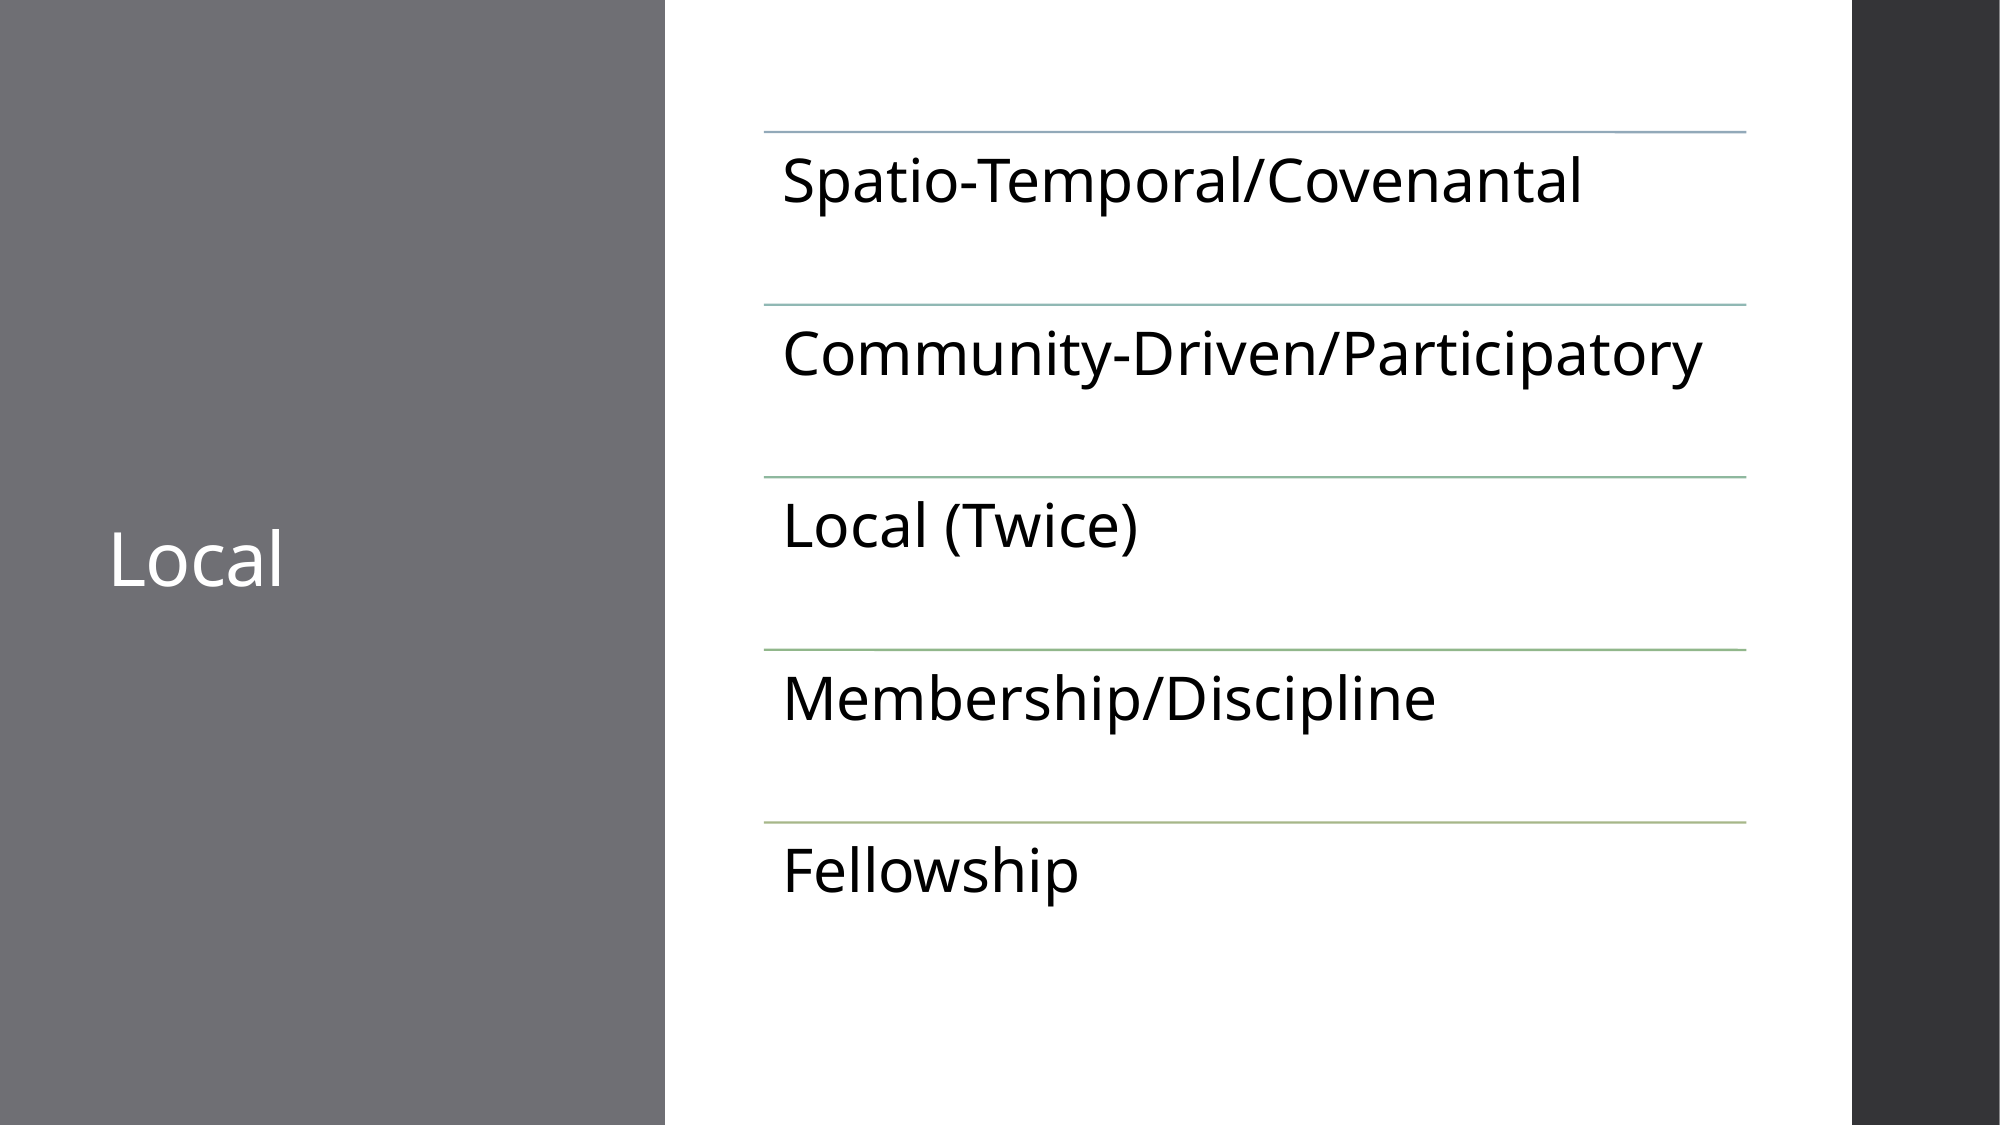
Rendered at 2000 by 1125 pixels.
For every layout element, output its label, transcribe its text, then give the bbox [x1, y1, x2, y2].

text_box [1851, 0, 2000, 1125]
text_box [0, 0, 665, 1125]
title Local [92, 137, 539, 988]
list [763, 131, 1747, 996]
